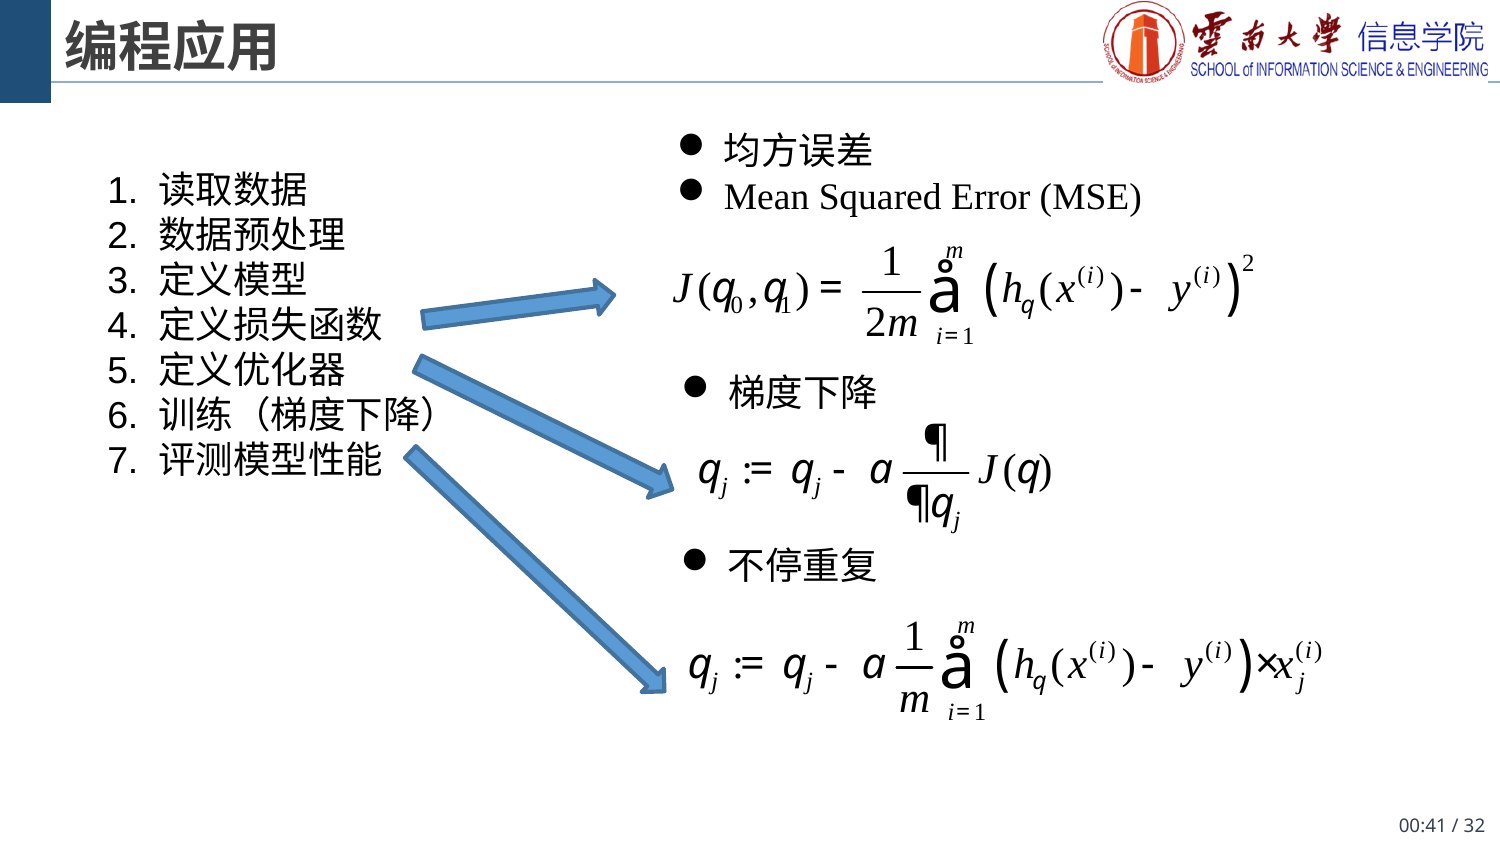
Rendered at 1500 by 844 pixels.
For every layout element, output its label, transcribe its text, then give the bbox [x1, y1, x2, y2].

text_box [680, 604, 1336, 731]
title 编程应用 [49, 10, 886, 85]
text_box 均方误差 Mean Squared Error (MSE) [662, 119, 1261, 225]
text_box [411, 353, 675, 500]
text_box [690, 411, 1061, 544]
text_box 不停重复 [666, 534, 1265, 595]
picture [1103, 1, 1488, 83]
text_box 1. 读取数据 2. 数据预处理 3. 定义模型 4. 定义损失函数 5. 定义优化器 6. 训练（梯度下降） 7. 评测模型性能 [92, 158, 843, 489]
text_box [402, 444, 667, 695]
text_box [420, 278, 617, 331]
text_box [662, 229, 1270, 355]
text_box 梯度下降 [666, 365, 1265, 422]
